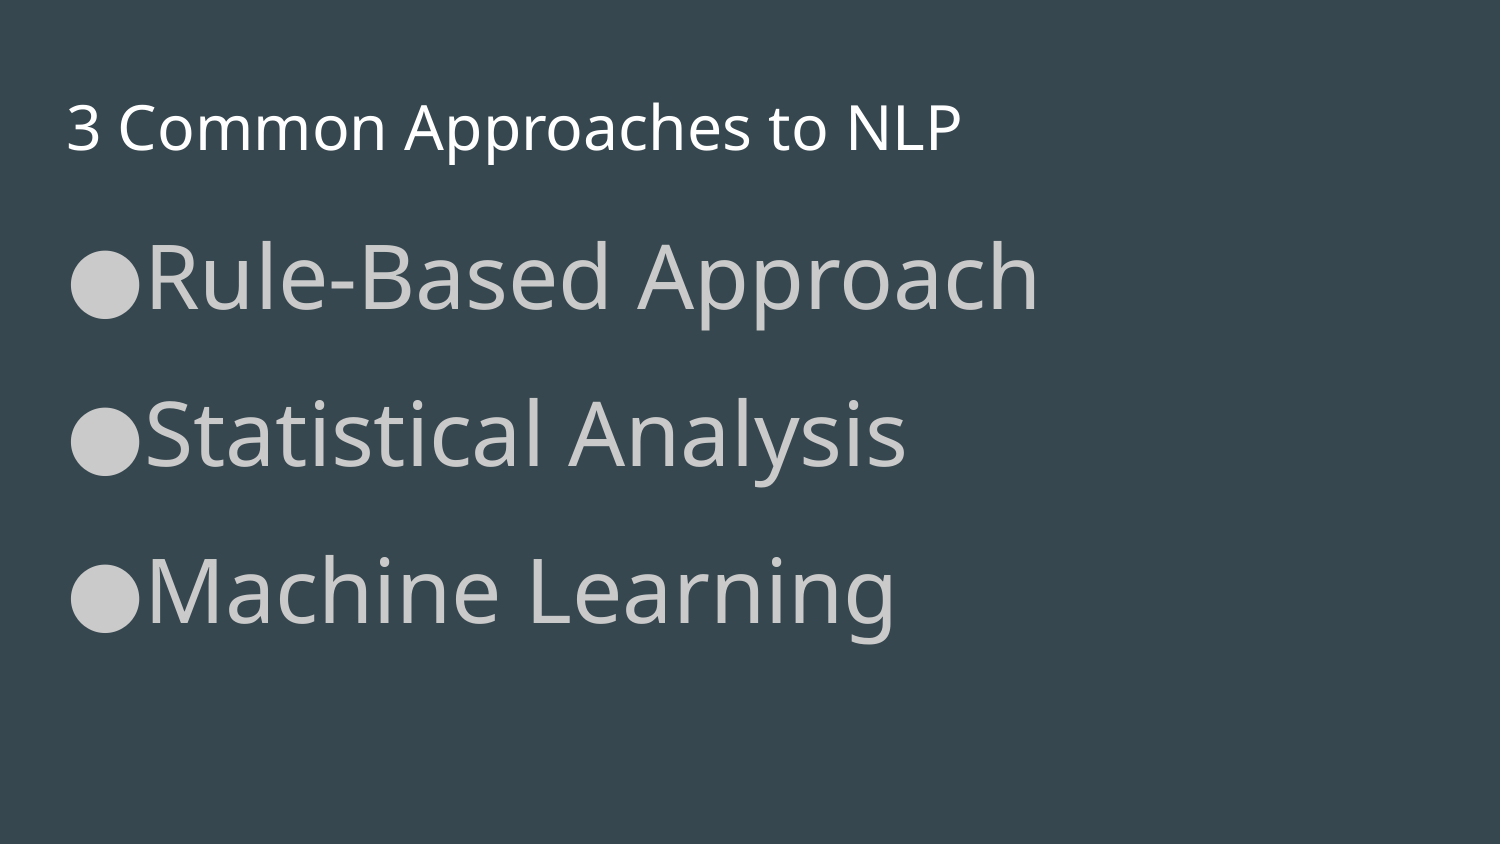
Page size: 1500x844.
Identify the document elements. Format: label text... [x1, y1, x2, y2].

list Rule-Based Approach Statistical Analysis Machine Learning [51, 189, 1449, 750]
title 3 Common Approaches to NLP [51, 72, 1449, 167]
